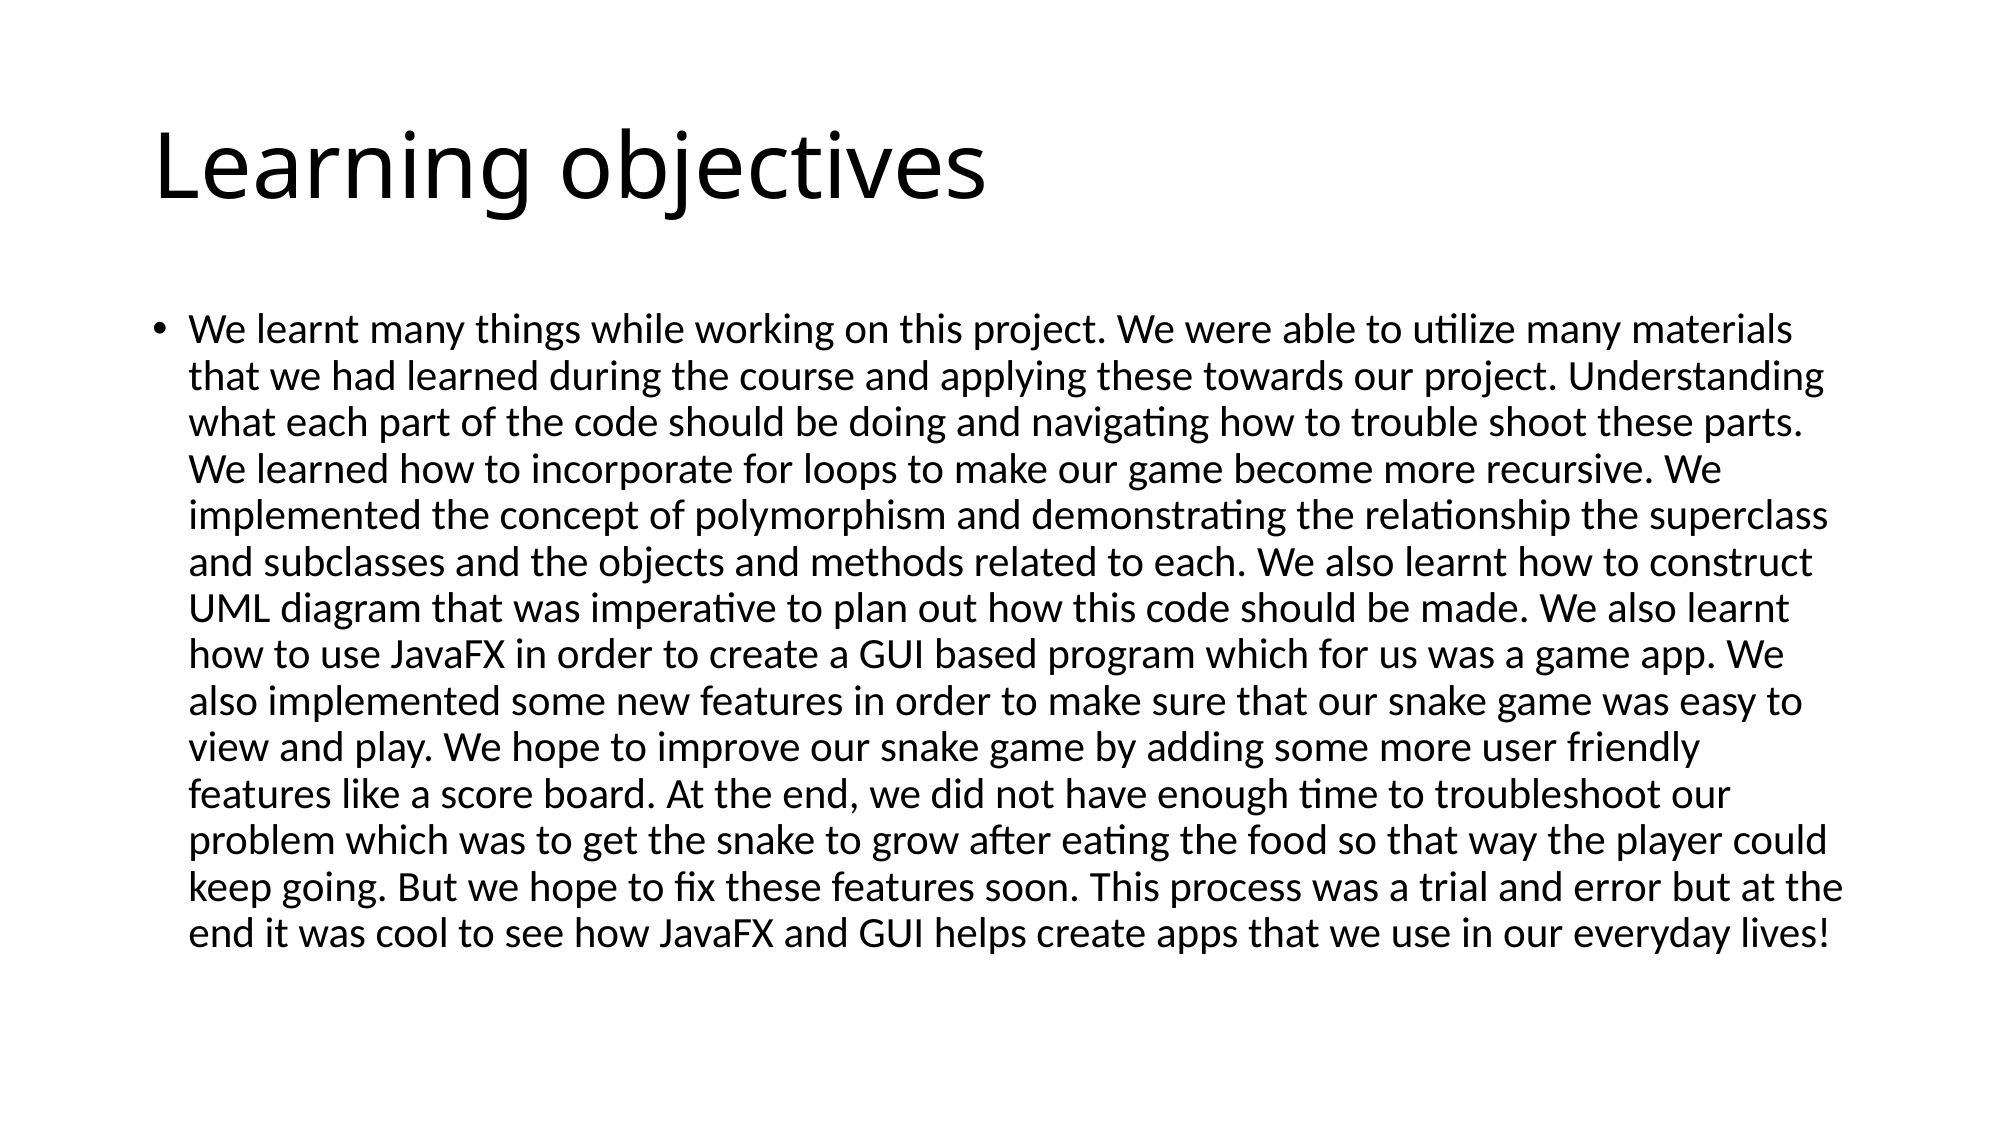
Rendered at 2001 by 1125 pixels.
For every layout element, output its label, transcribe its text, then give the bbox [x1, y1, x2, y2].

title Learning objectives [137, 59, 1863, 278]
list We learnt many things while working on this project. We were able to utilize many materials that we had learned during the course and applying these towards our project. Understanding what each part of the code should be doing and navigating how to trouble shoot these parts. We learned how to incorporate for loops to make our game become more recursive. We implemented the concept of polymorphism and demonstrating the relationship the superclass and subclasses and the objects and methods related to each. We also learnt how to construct UML diagram that was imperative to plan out how this code should be made. We also learnt how to use JavaFX in order to create a GUI based program which for us was a game app. We also implemented some new features in order to make sure that our snake game was easy to view and play. We hope to improve our snake game by adding some more user friendly features like a score board. At the end, we did not have enough time to troubleshoot our problem which was to get the snake to grow after eating the food so that way the player could keep going. But we hope to fix these features soon. This process was a trial and error but at the end it was cool to see how JavaFX and GUI helps create apps that we use in our everyday lives! [137, 299, 1863, 1014]
